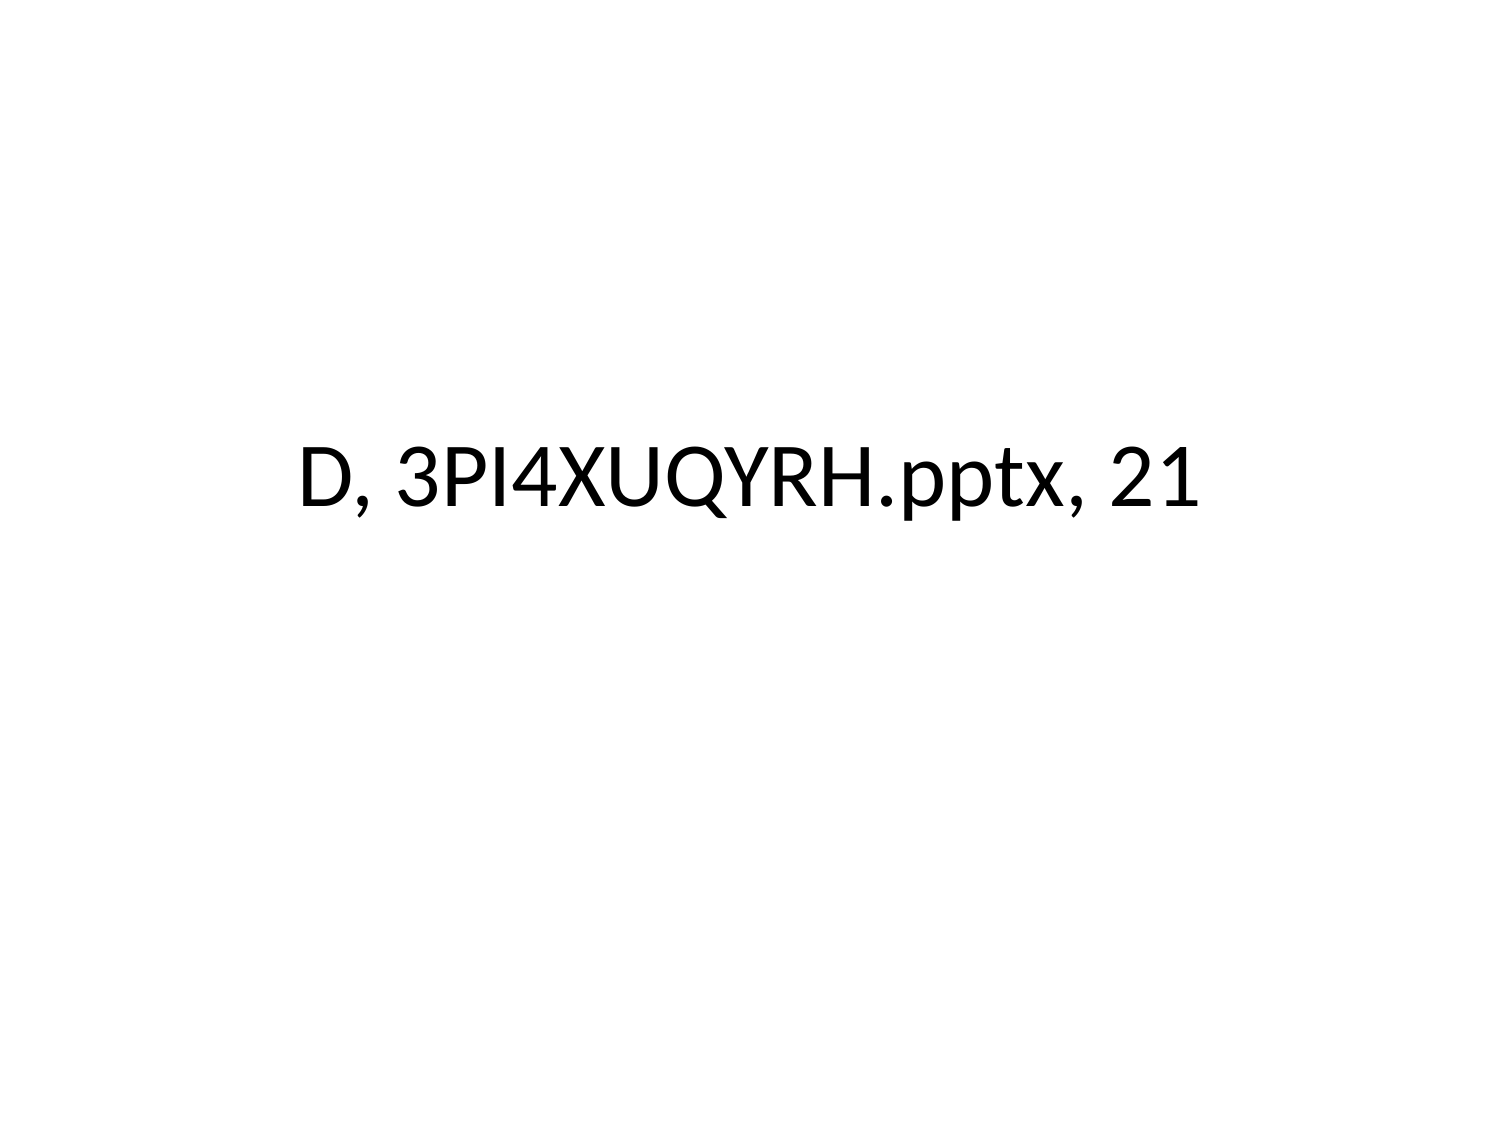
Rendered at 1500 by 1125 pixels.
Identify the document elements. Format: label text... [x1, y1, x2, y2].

title D, 3PI4XUQYRH.pptx, 21 [112, 349, 1388, 591]
